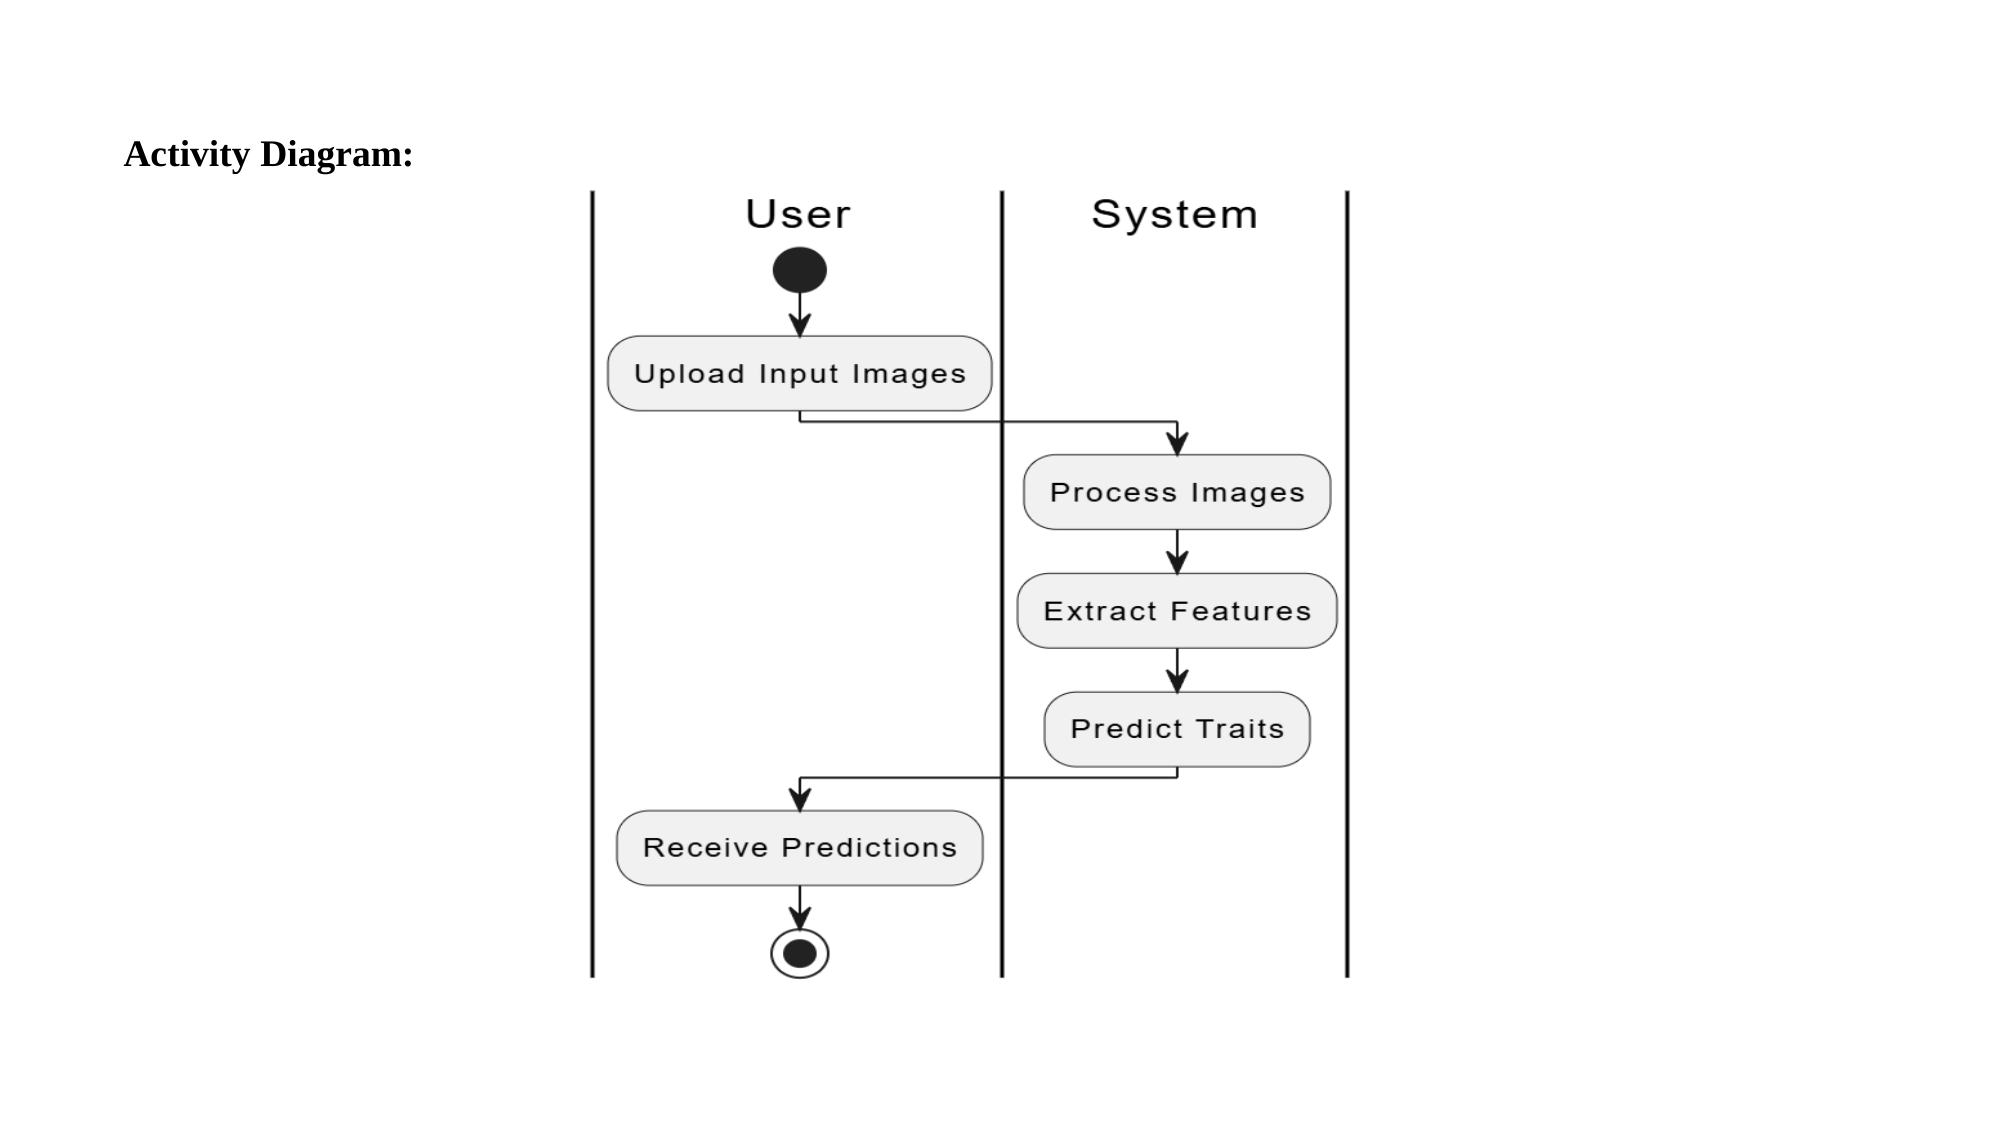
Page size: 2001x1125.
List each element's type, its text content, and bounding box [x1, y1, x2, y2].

text_box Activity Diagram: [108, 121, 1109, 182]
picture [554, 163, 1399, 1004]
